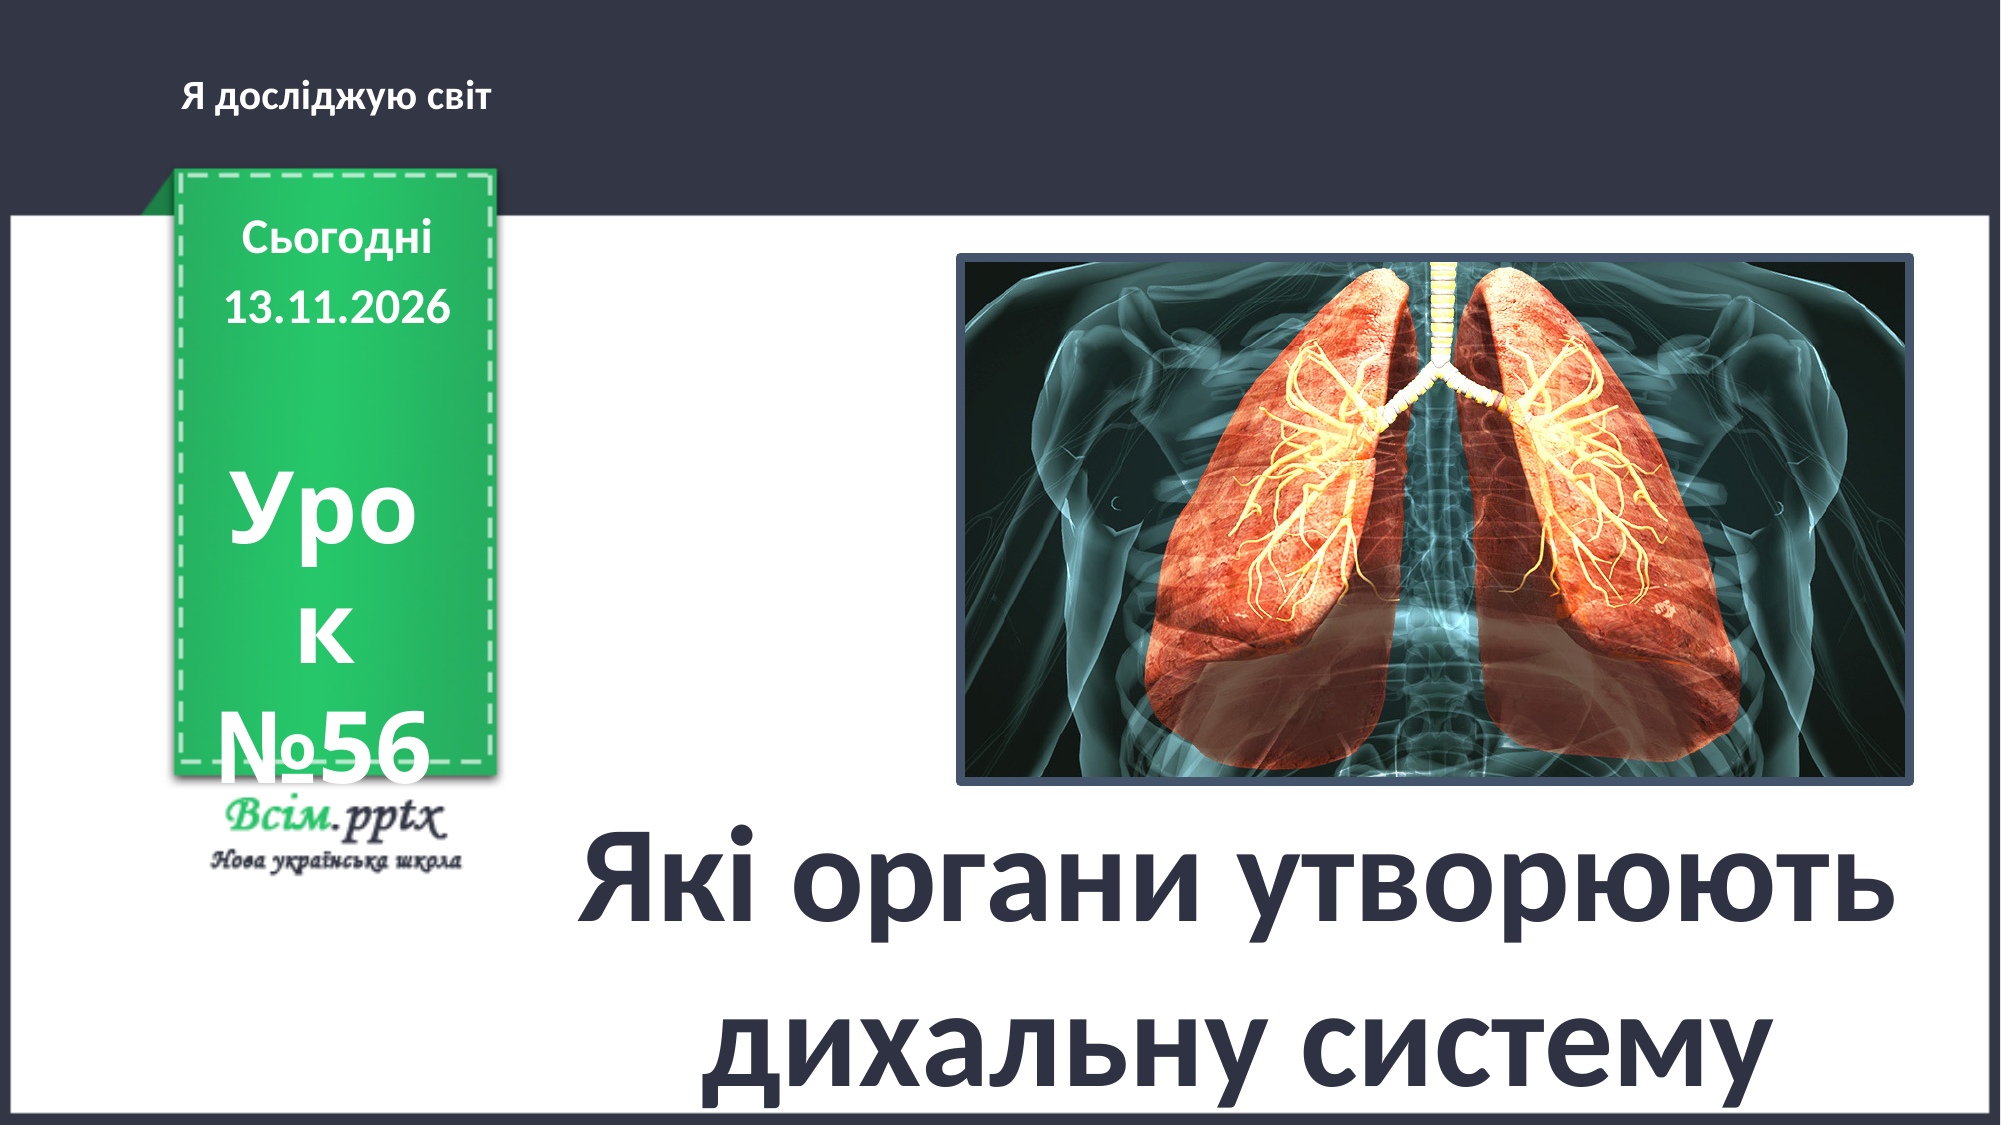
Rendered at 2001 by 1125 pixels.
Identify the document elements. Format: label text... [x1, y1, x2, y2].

picture [0, 0, 2001, 1125]
text_box Урок №56 [194, 436, 454, 812]
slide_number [206, 272, 467, 334]
text_box Які органи утворюють дихальну систему [533, 776, 1944, 1122]
text_box Сьогодні [227, 196, 477, 272]
text_box Я досліджую світ [139, 60, 534, 126]
